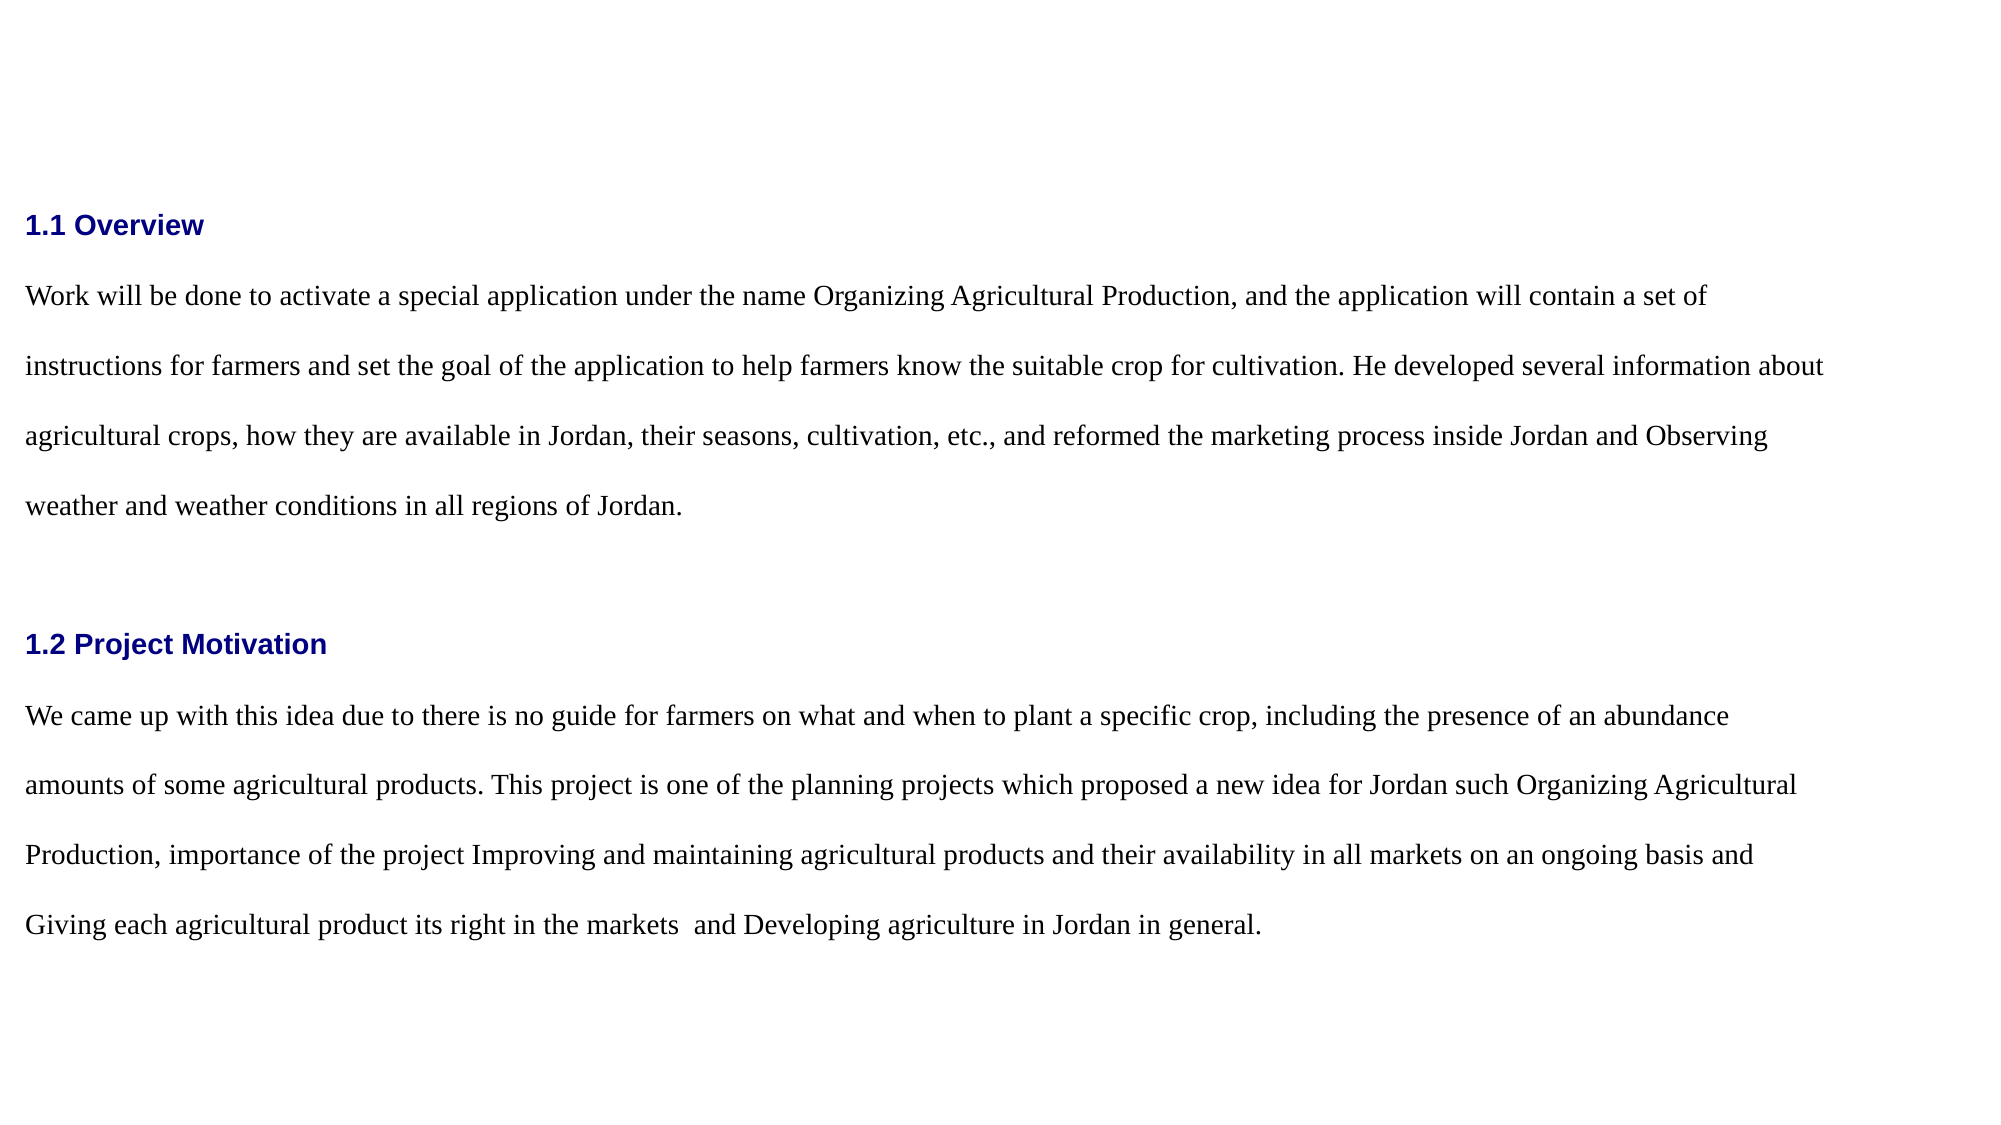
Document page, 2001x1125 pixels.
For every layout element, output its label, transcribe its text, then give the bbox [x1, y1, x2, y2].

title 1.1 Overview Work will be done to activate a special application under the name Organizing Agricultural Production, and the application will contain a set of instructions for farmers and set the goal of the application to help farmers know the suitable crop for cultivation. He developed several information about agricultural crops, how they are available in Jordan, their seasons, cultivation, etc., and reformed the marketing process inside Jordan and Observing weather and weather conditions in all regions of Jordan. 1.2 Project Motivation We came up with this idea due to there is no guide for farmers on what and when to plant a specific crop, including the presence of an abundance amounts of some agricultural products. This project is one of the planning projects which proposed a new idea for Jordan such Organizing Agricultural Production, importance of the project Improving and maintaining agricultural products and their availability in all markets on an ongoing basis and Giving each agricultural product its right in the markets and Developing agriculture in Jordan in general. [10, 24, 1844, 983]
